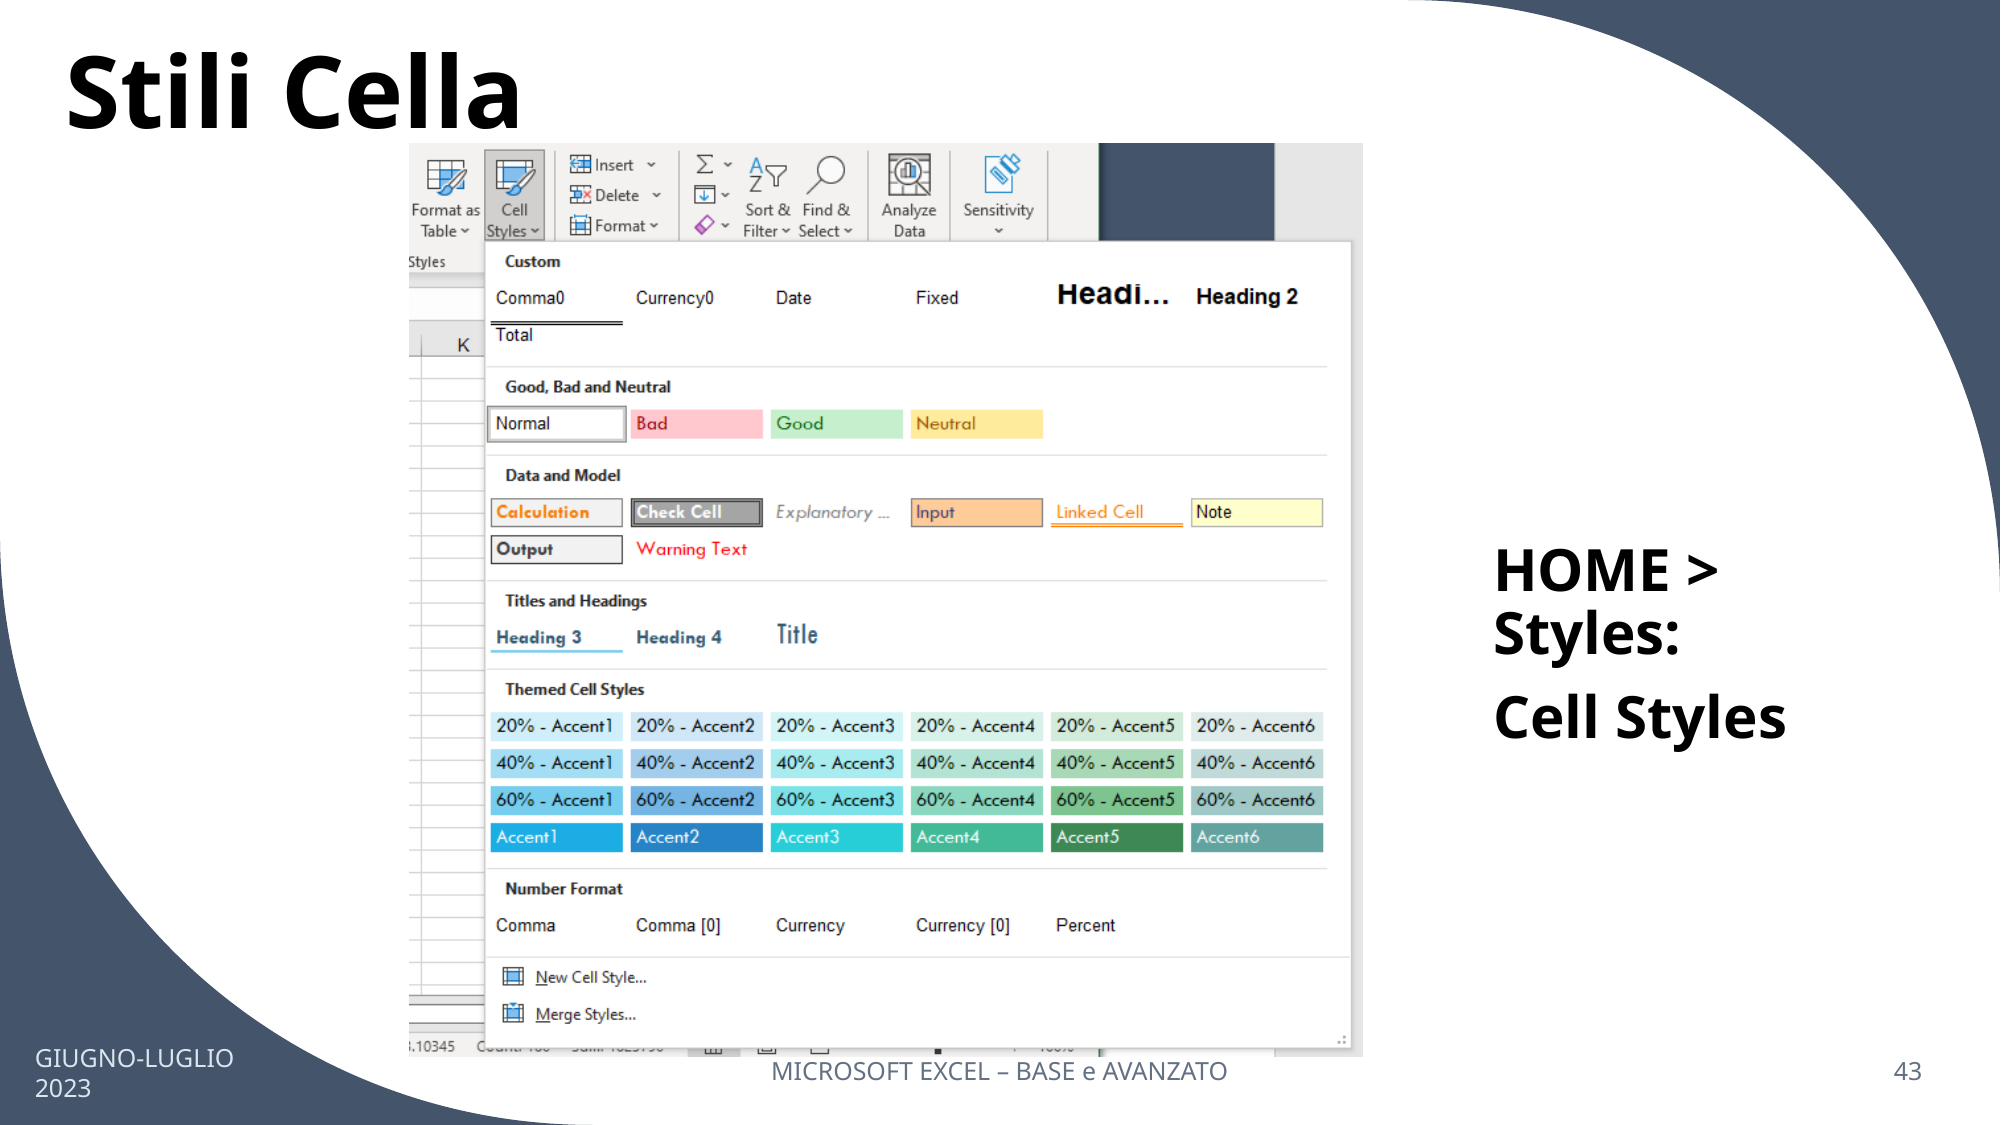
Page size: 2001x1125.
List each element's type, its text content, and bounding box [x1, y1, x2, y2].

picture [409, 143, 1363, 1057]
slide_number 43 [1665, 1042, 1938, 1103]
text_box HOME > Styles: Cell Styles [1478, 533, 1920, 591]
title Stili Cella [50, 0, 1722, 158]
footer MICROSOFT EXCEL – BASE e AVANZATO [662, 1057, 1338, 1103]
slide_number GIUGNO-LUGLIO 2023 [19, 1042, 299, 1103]
